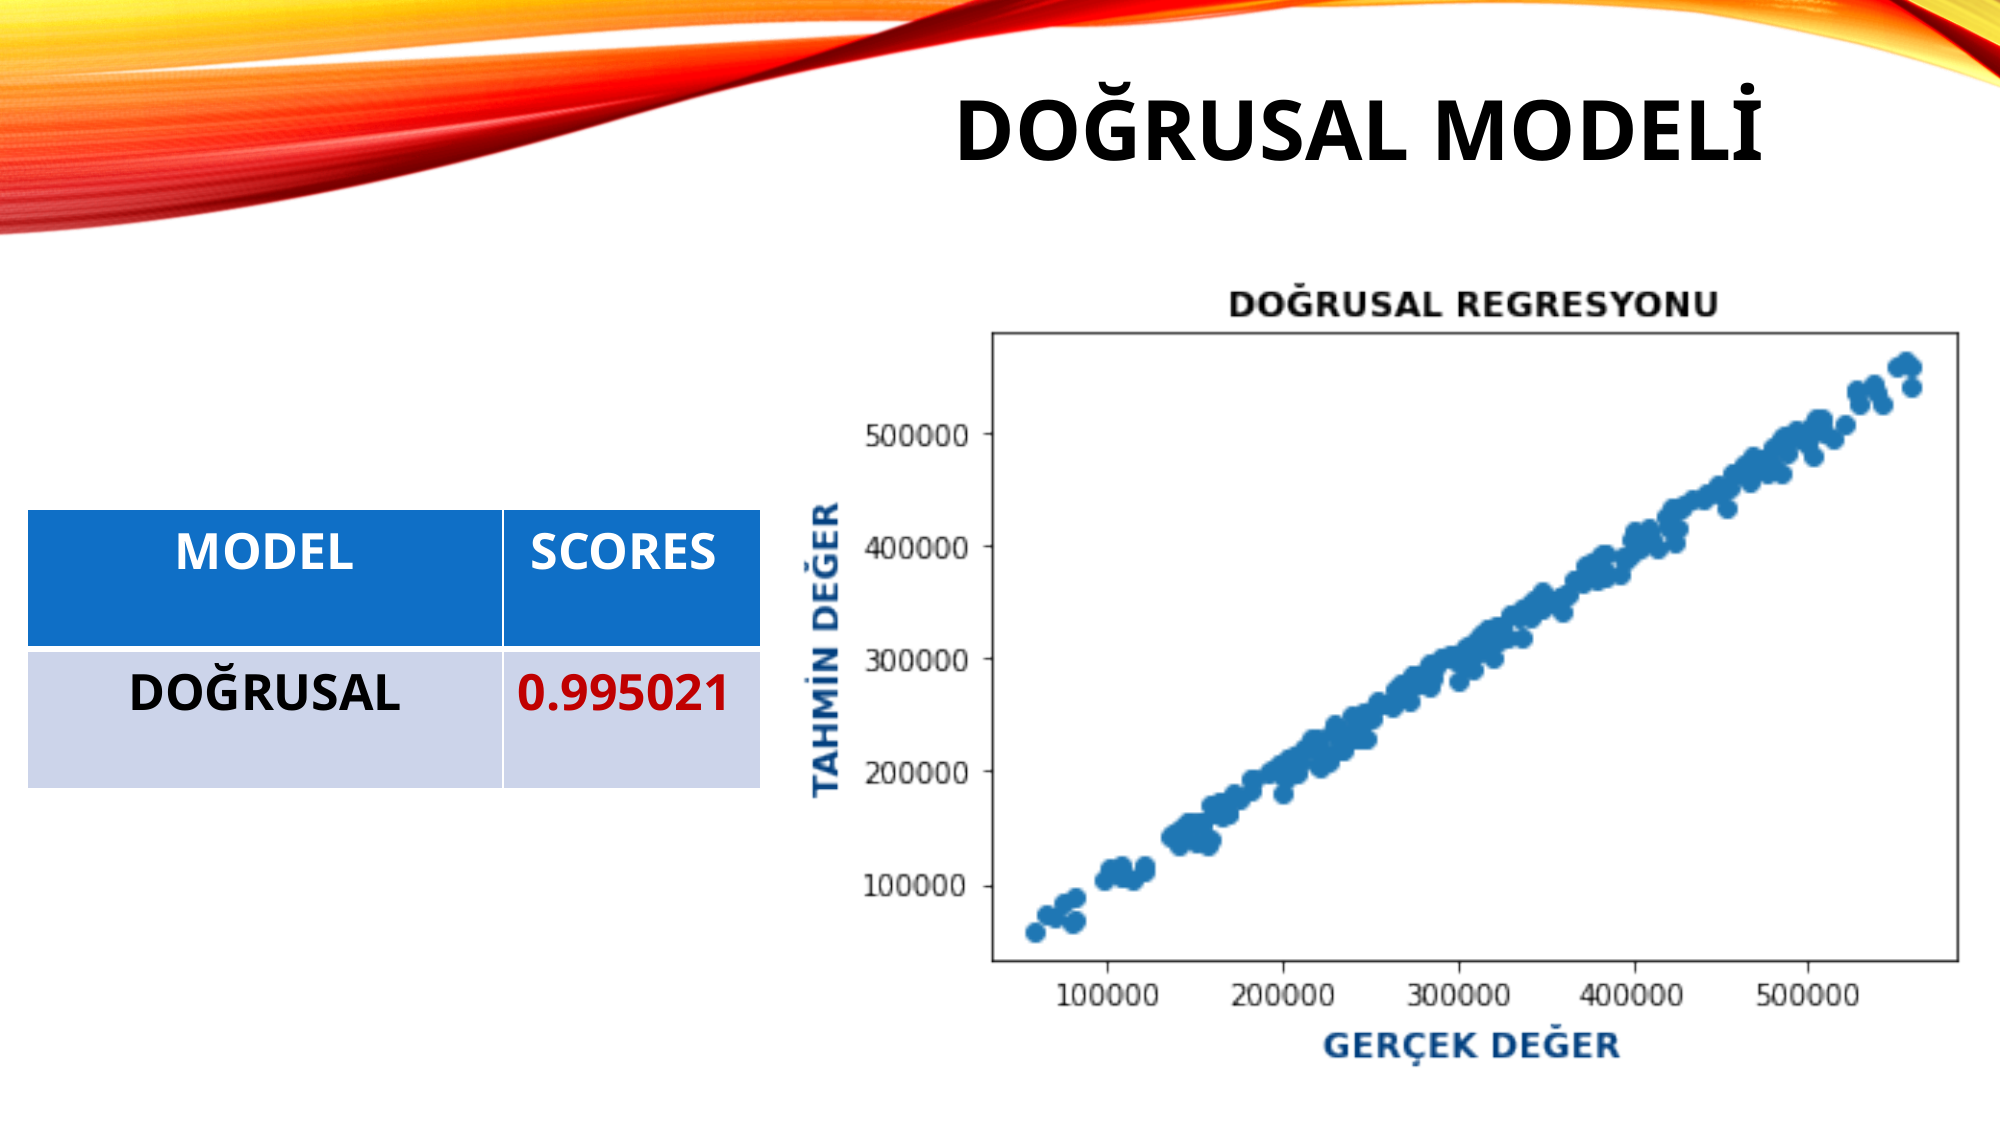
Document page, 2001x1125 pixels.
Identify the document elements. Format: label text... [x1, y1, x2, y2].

title Doğrusal modeli [652, 27, 2000, 240]
table_header MODEL [28, 510, 502, 646]
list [792, 269, 1975, 1086]
table_cell 0.995021 [504, 652, 760, 788]
picture [0, 0, 2000, 237]
table_cell DOĞRUSAL [28, 652, 502, 788]
table_header SCORES [504, 510, 760, 646]
